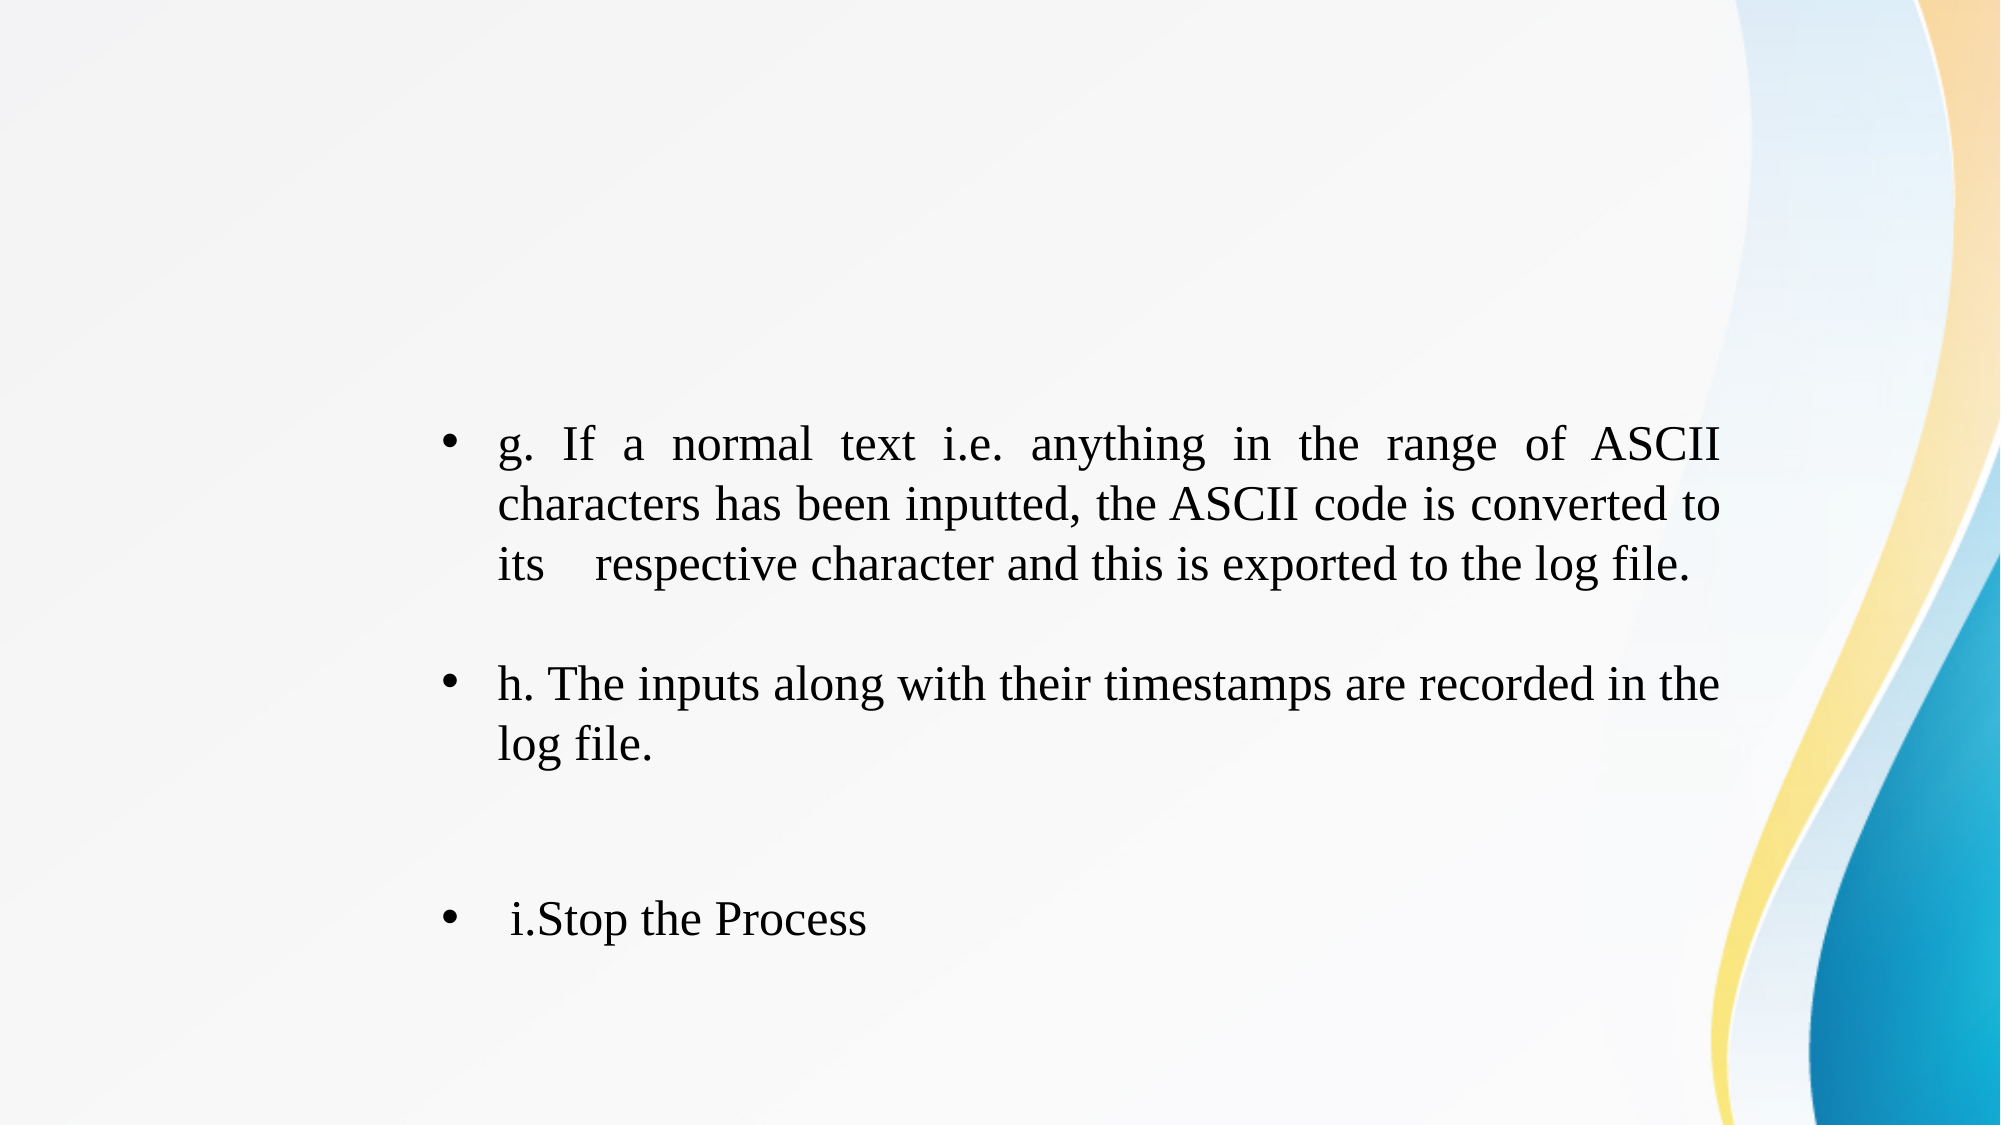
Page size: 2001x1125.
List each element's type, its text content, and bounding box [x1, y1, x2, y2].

text_box i.Stop the Process [426, 878, 1094, 954]
picture [0, 0, 2001, 1125]
text_box g. If a normal text i.e. anything in the range of ASCII characters has been inputted, the ASCII code is converted to its respective character and this is exported to the log file. h. The inputs along with their timestamps are recorded in the log file. [426, 342, 1737, 778]
